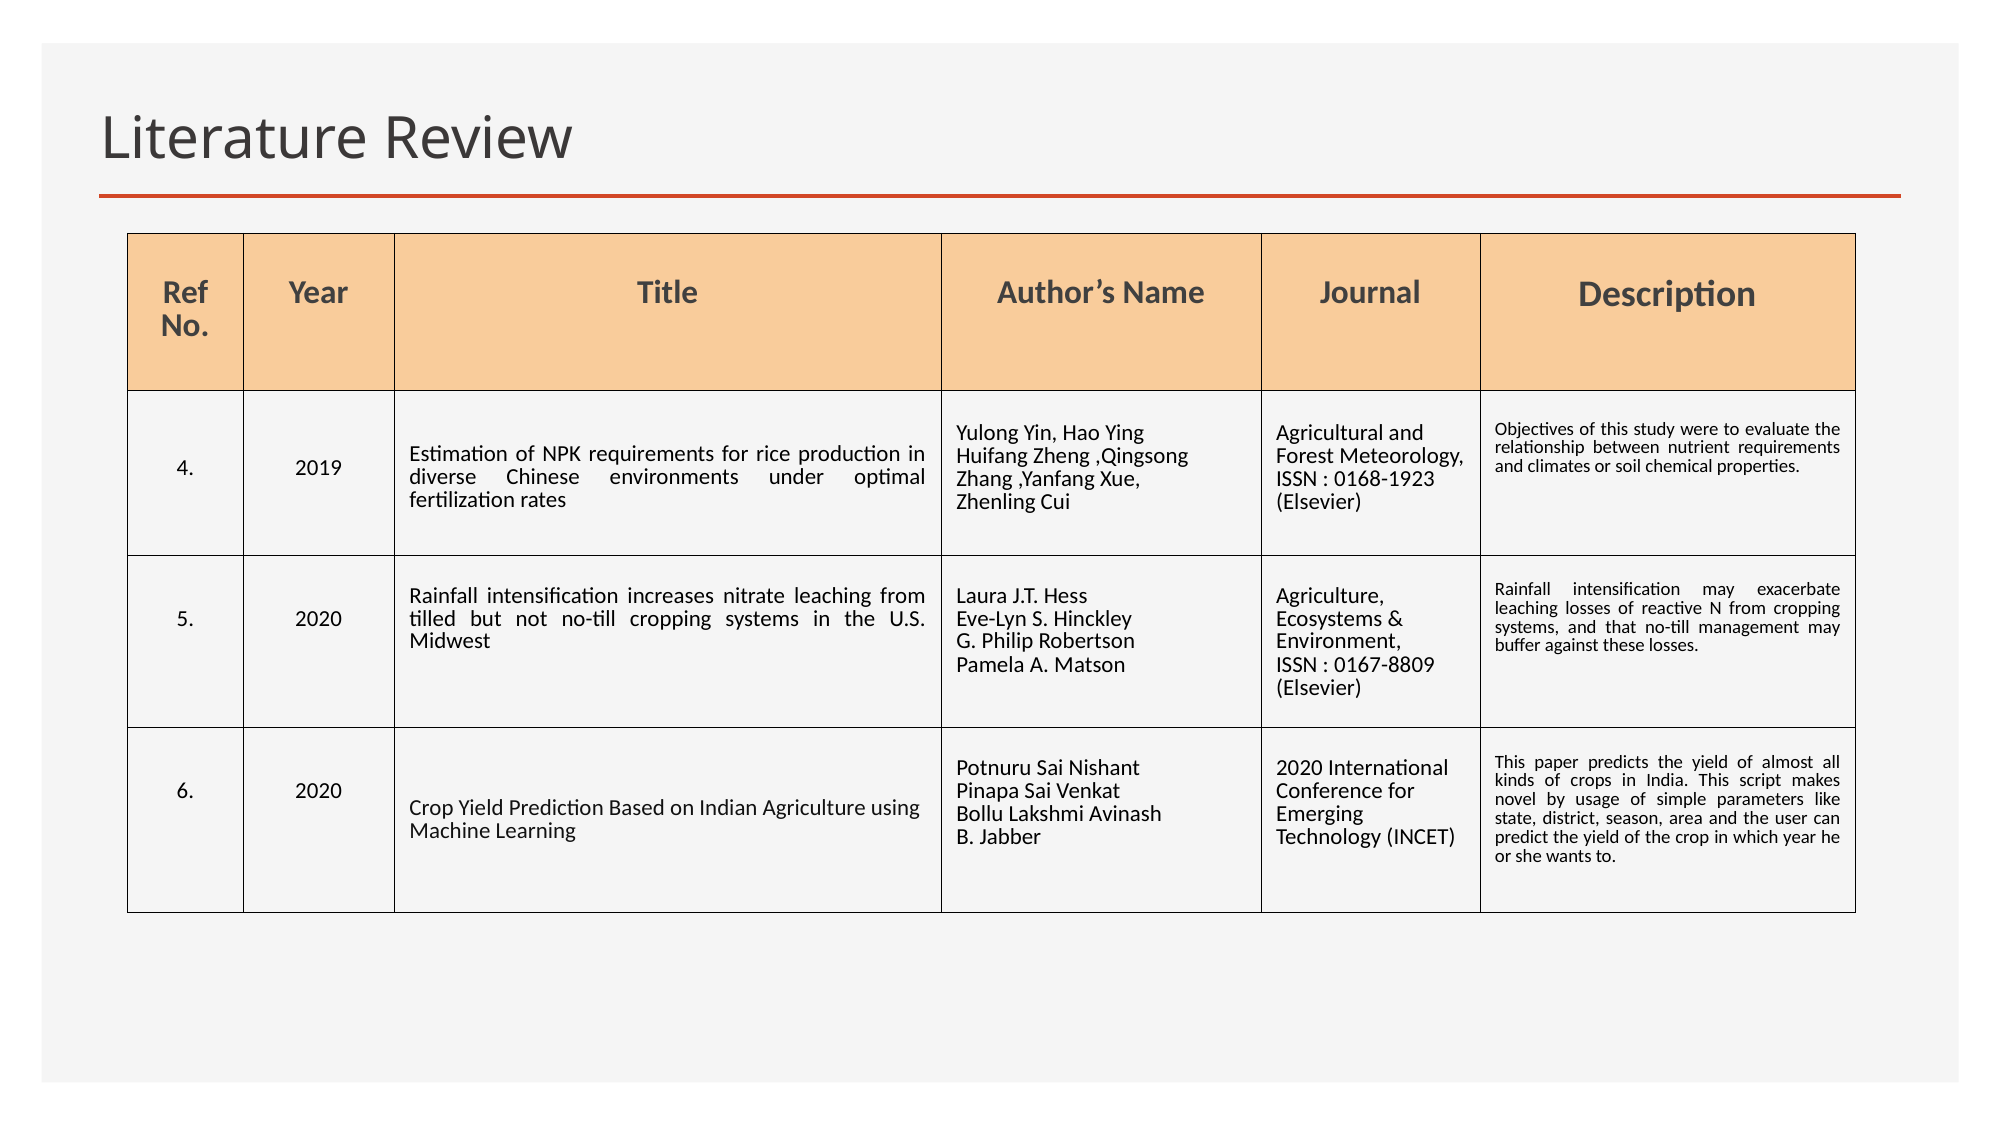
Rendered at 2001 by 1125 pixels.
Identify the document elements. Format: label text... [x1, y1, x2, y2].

table_cell 2020 [244, 728, 394, 912]
table_cell Potnuru Sai Nishant Pinapa Sai Venkat Bollu Lakshmi Avinash B. Jabber [942, 728, 1261, 912]
table_cell 2019 [244, 391, 394, 555]
table_cell Rainfall intensification may exacerbate leaching losses of reactive N from cropping systems, and that no-till management may buffer against these losses. [1481, 556, 1855, 727]
table_cell 4. [128, 391, 243, 555]
table_cell Estimation of NPK requirements for rice production in diverse Chinese environments under optimal fertilization rates [395, 391, 941, 555]
table_cell Agriculture, Ecosystems & Environment, ISSN : 0167-8809 (Elsevier) [1262, 556, 1480, 727]
table_header Journal [1262, 234, 1480, 390]
table_cell 2020 International Conference for Emerging Technology (INCET) [1262, 728, 1480, 912]
table_header Year [244, 234, 394, 390]
table_cell Yulong Yin, Hao Ying Huifang Zheng ,Qingsong Zhang ,Yanfang Xue, Zhenling Cui [942, 391, 1261, 555]
table_cell Objectives of this study were to evaluate the relationship between nutrient requirements and climates or soil chemical properties. [1481, 391, 1855, 555]
table_header Description [1481, 234, 1855, 390]
table_cell 2020 [244, 556, 394, 727]
table_cell Laura J.T. Hess Eve-Lyn S. Hinckley G. Philip Robertson Pamela A. Matson [942, 556, 1261, 727]
title Literature Review [85, 73, 1214, 179]
table_cell Agricultural and Forest Meteorology, ISSN : 0168-1923 (Elsevier) [1262, 391, 1480, 555]
table_header Title [395, 234, 941, 390]
table_cell 6. [128, 728, 243, 912]
table_cell Rainfall intensification increases nitrate leaching from tilled but not no-till cropping systems in the U.S. Midwest [395, 556, 941, 727]
table_cell 5. [128, 556, 243, 727]
table_cell Crop Yield Prediction Based on Indian Agriculture using Machine Learning [395, 728, 941, 912]
table_header Author’s Name [942, 234, 1261, 390]
table_header Ref No. [128, 234, 243, 390]
table_cell This paper predicts the yield of almost all kinds of crops in India. This script makes novel by usage of simple parameters like state, district, season, area and the user can predict the yield of the crop in which year he or she wants to. [1481, 728, 1855, 912]
